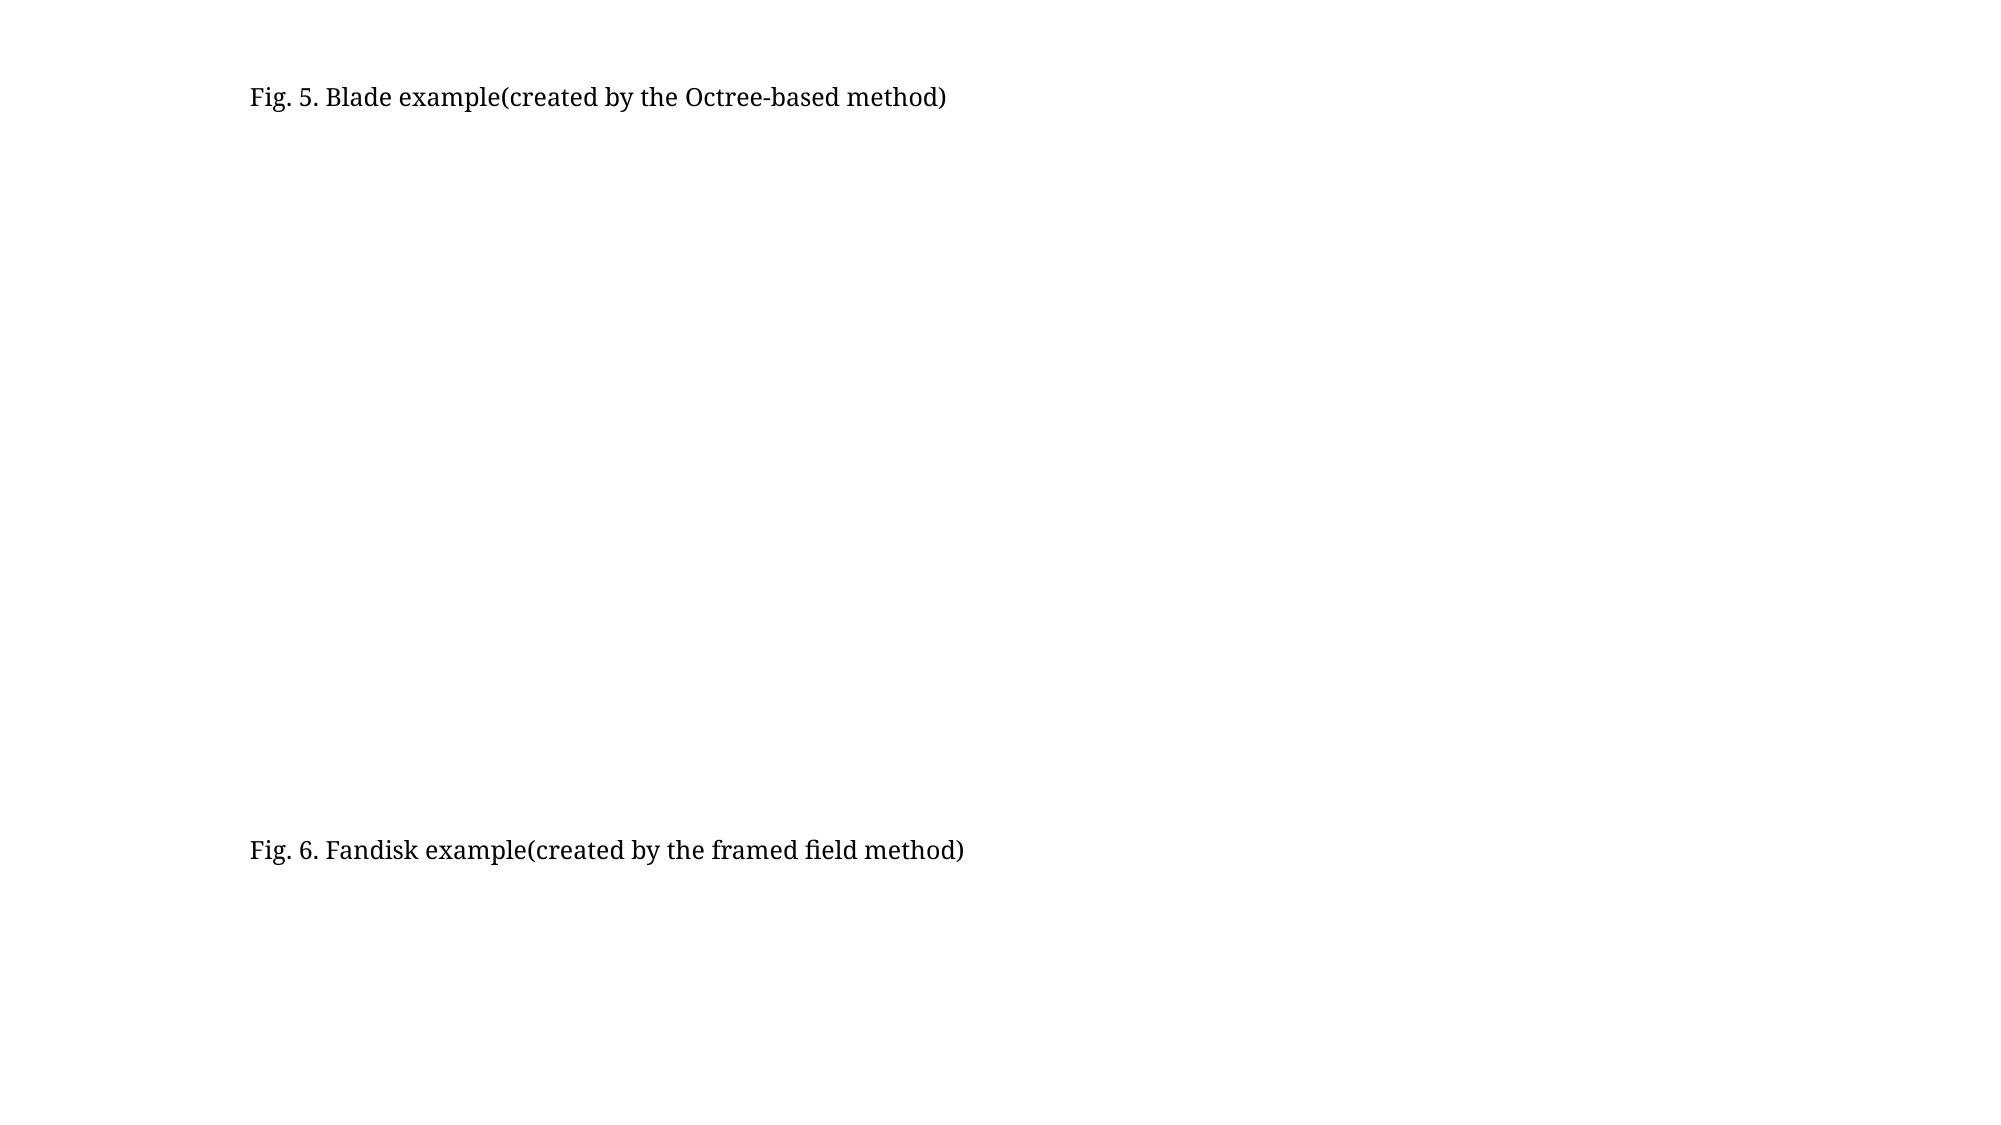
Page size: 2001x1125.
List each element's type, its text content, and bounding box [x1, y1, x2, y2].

text_box Fig. 6. Fandisk example(created by the framed field method) [249, 828, 1750, 866]
text_box Fig. 5. Blade example(created by the Octree-based method) [249, 75, 1750, 113]
